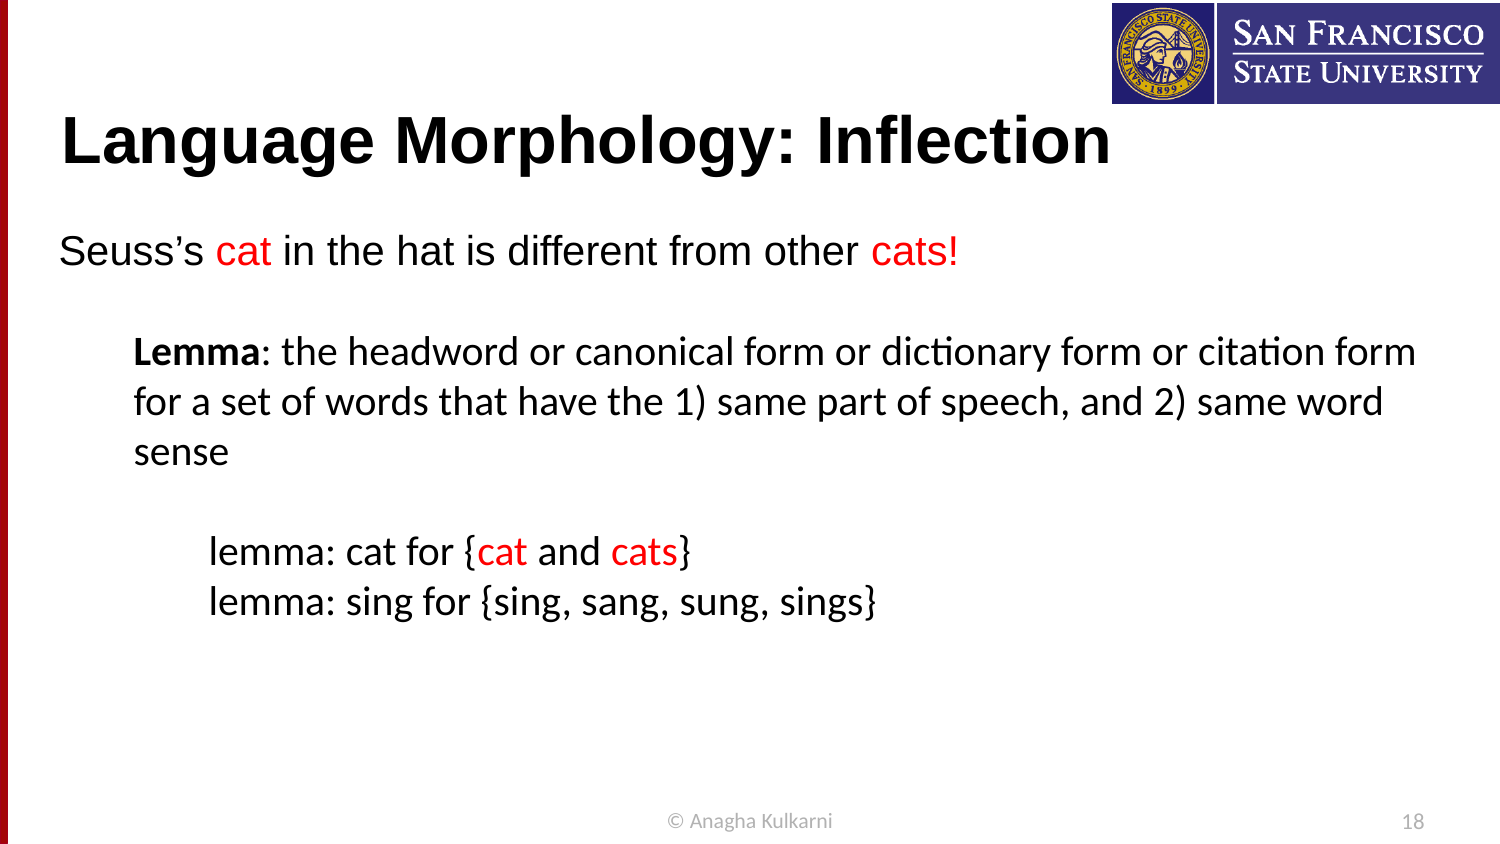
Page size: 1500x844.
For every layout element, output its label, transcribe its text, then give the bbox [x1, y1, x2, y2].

picture [1112, 3, 1500, 104]
title Language Morphology: Inflection [61, 96, 1248, 178]
footer © Anagha Kulkarni [510, 806, 990, 834]
list Seuss’s cat in the hat is different from other cats! Lemma: the headword or canonical form or dictionary form or citation form for a set of words that have the 1) same part of speech, and 2) same word sense lemma: cat for {cat and cats} lemma: sing for {sing, sang, sung, sings} [58, 223, 1442, 628]
slide_number 18 [1080, 806, 1425, 835]
